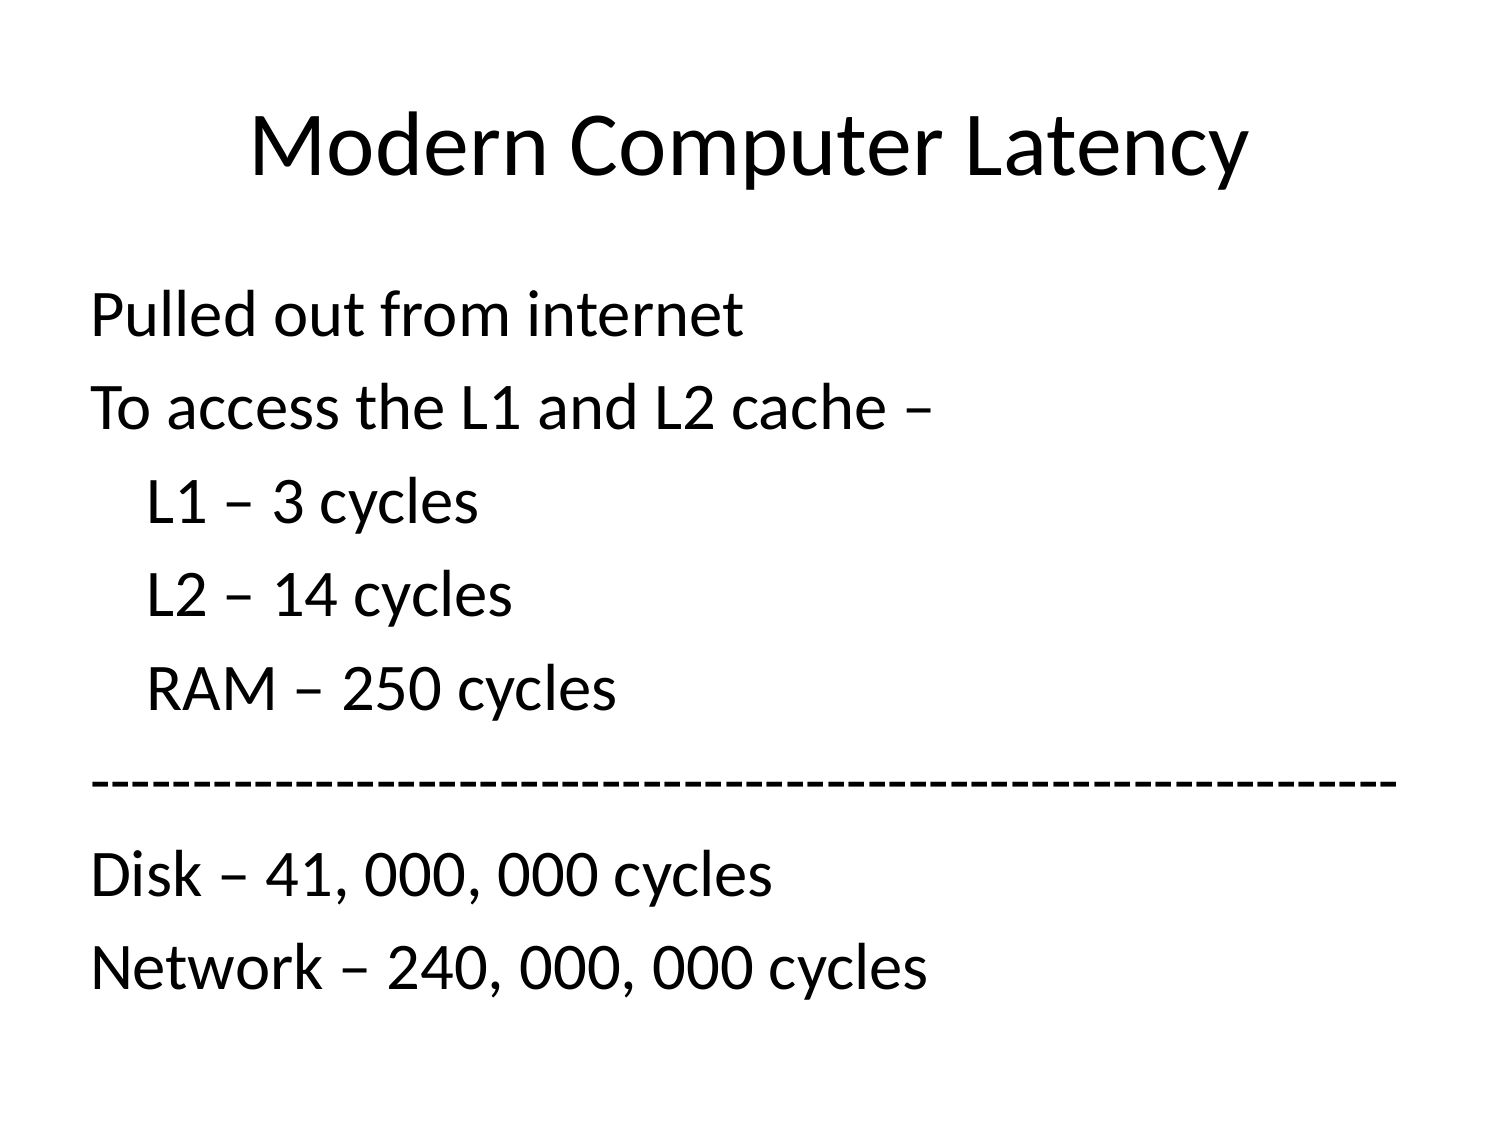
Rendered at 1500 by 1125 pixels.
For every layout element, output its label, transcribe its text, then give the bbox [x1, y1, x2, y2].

list Pulled out from internet To access the L1 and L2 cache – L1 – 3 cycles L2 – 14 cycles RAM – 250 cycles ---------------------------------------------------------------- Disk – 41, 000, 000 cycles Network – 240, 000, 000 cycles [75, 262, 1425, 1083]
title Modern Computer Latency [75, 45, 1425, 233]
